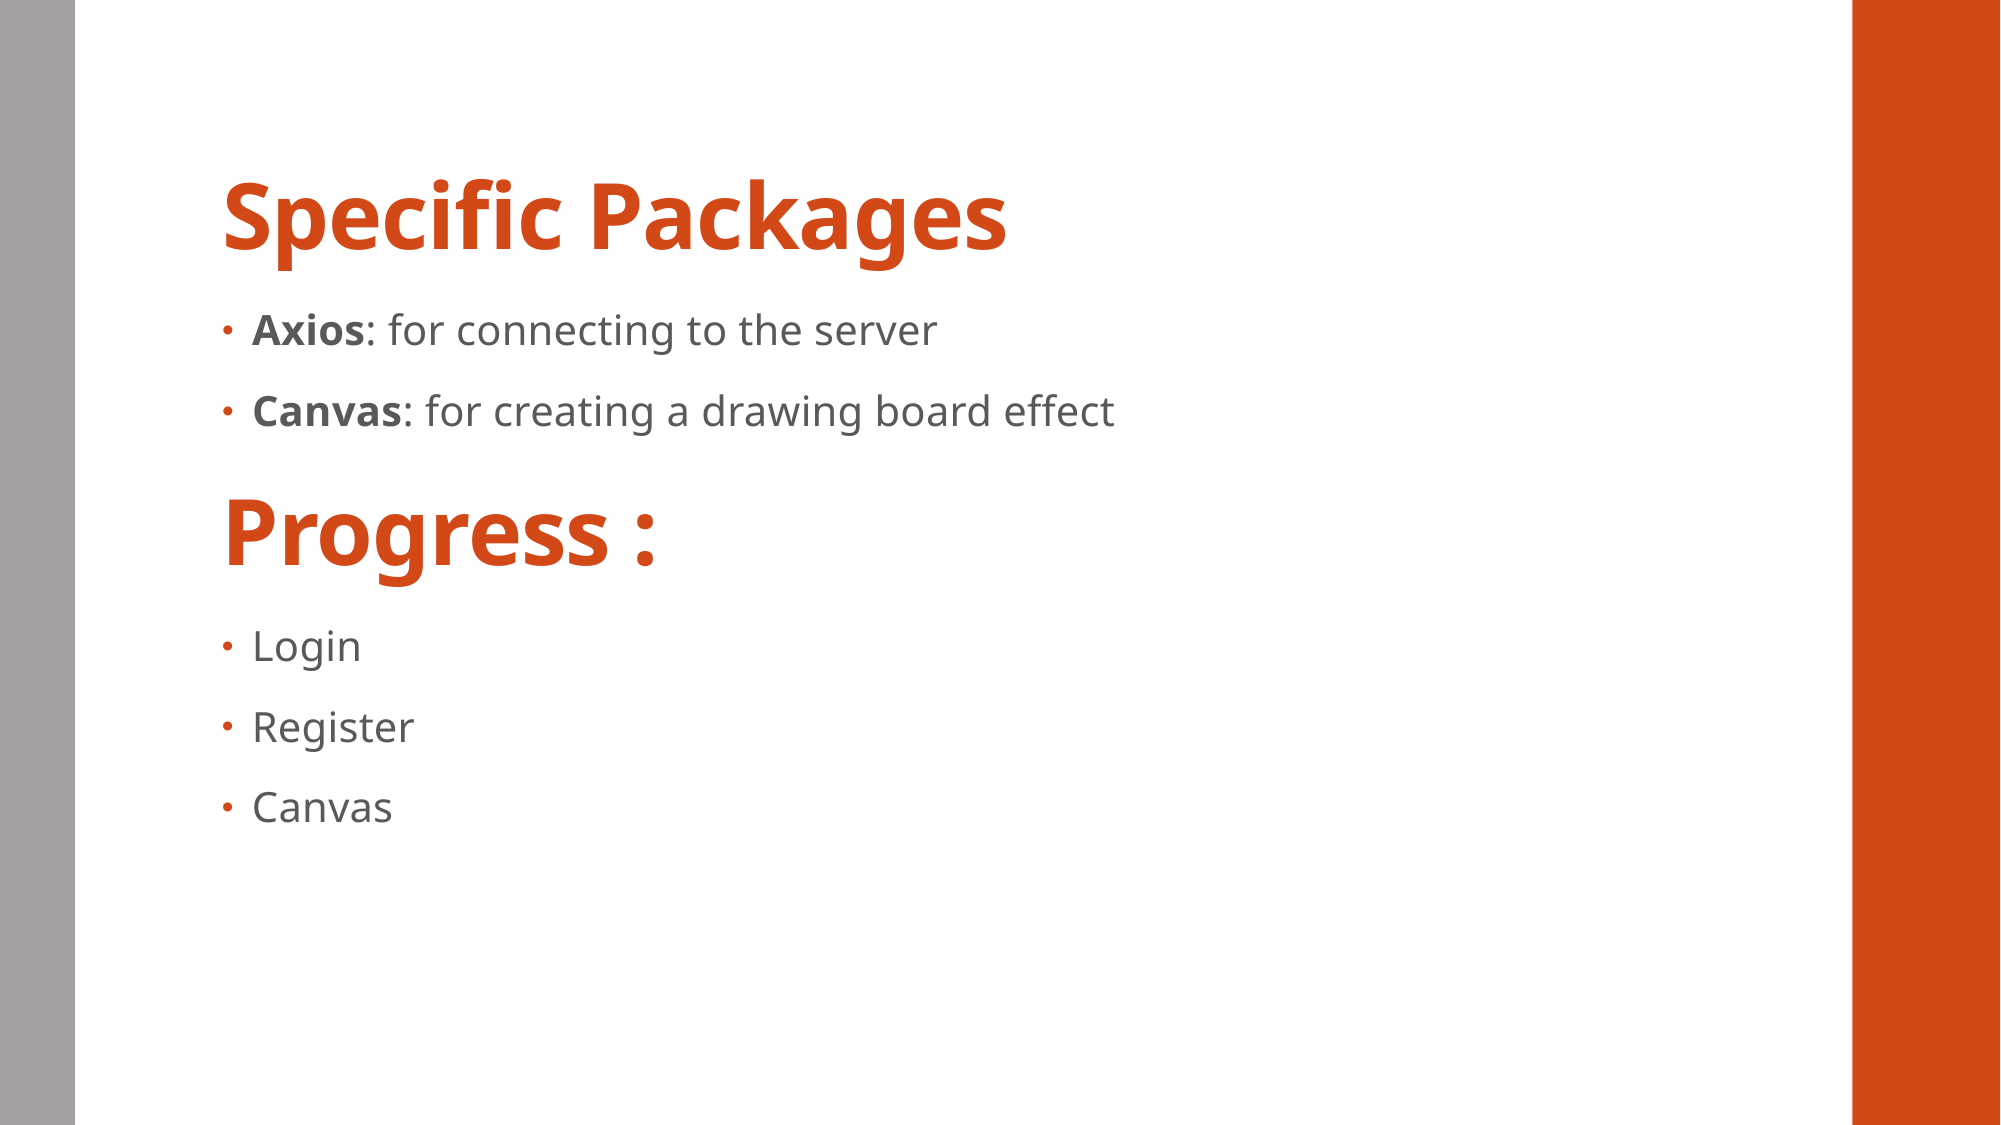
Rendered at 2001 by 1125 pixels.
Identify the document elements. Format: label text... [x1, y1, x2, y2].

title Specific Packages [206, 48, 1797, 278]
list Axios: for connecting to the server Canvas: for creating a drawing board effect [206, 299, 1617, 363]
text_box Progress : [206, 363, 1781, 593]
text_box Login Register Canvas [206, 615, 1617, 947]
